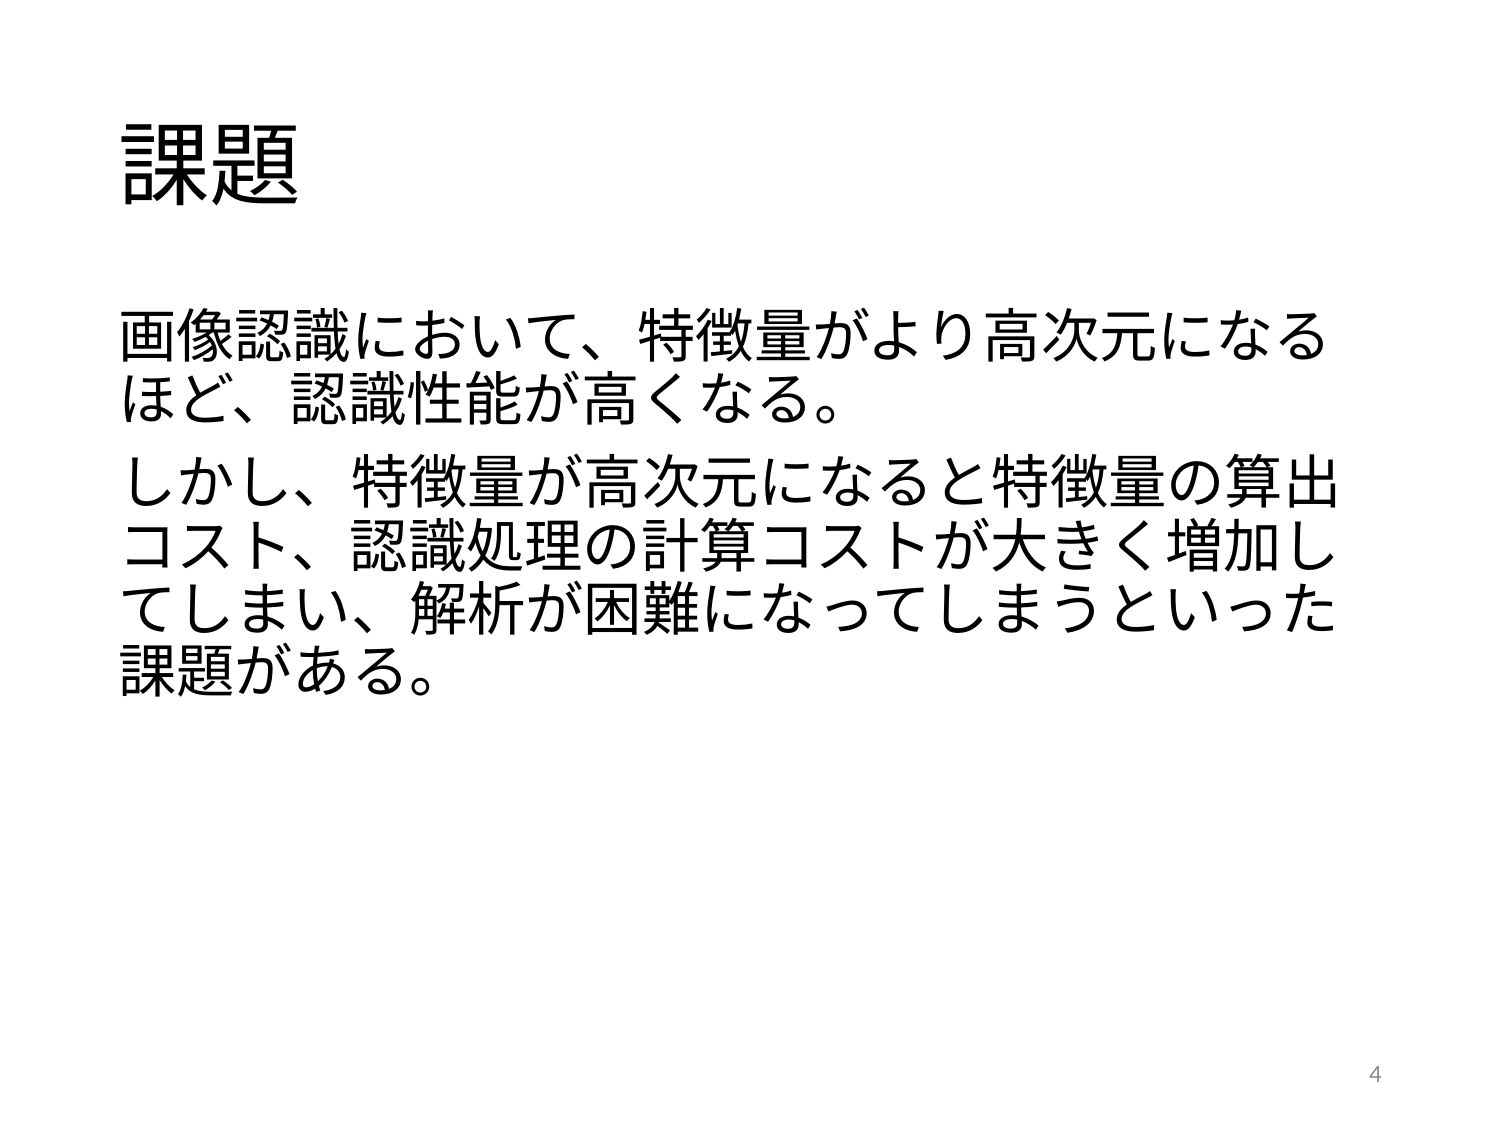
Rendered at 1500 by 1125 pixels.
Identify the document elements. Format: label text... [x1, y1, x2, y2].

title 課題 [103, 59, 1397, 278]
list 画像認識において、特徴量がより高次元になるほど、認識性能が高くなる。 しかし、特徴量が高次元になると特徴量の算出コスト、認識処理の計算コストが大きく増加してしまい、解析が困難になってしまうといった課題がある。 [103, 299, 1397, 1014]
slide_number 4 [1059, 1042, 1397, 1103]
